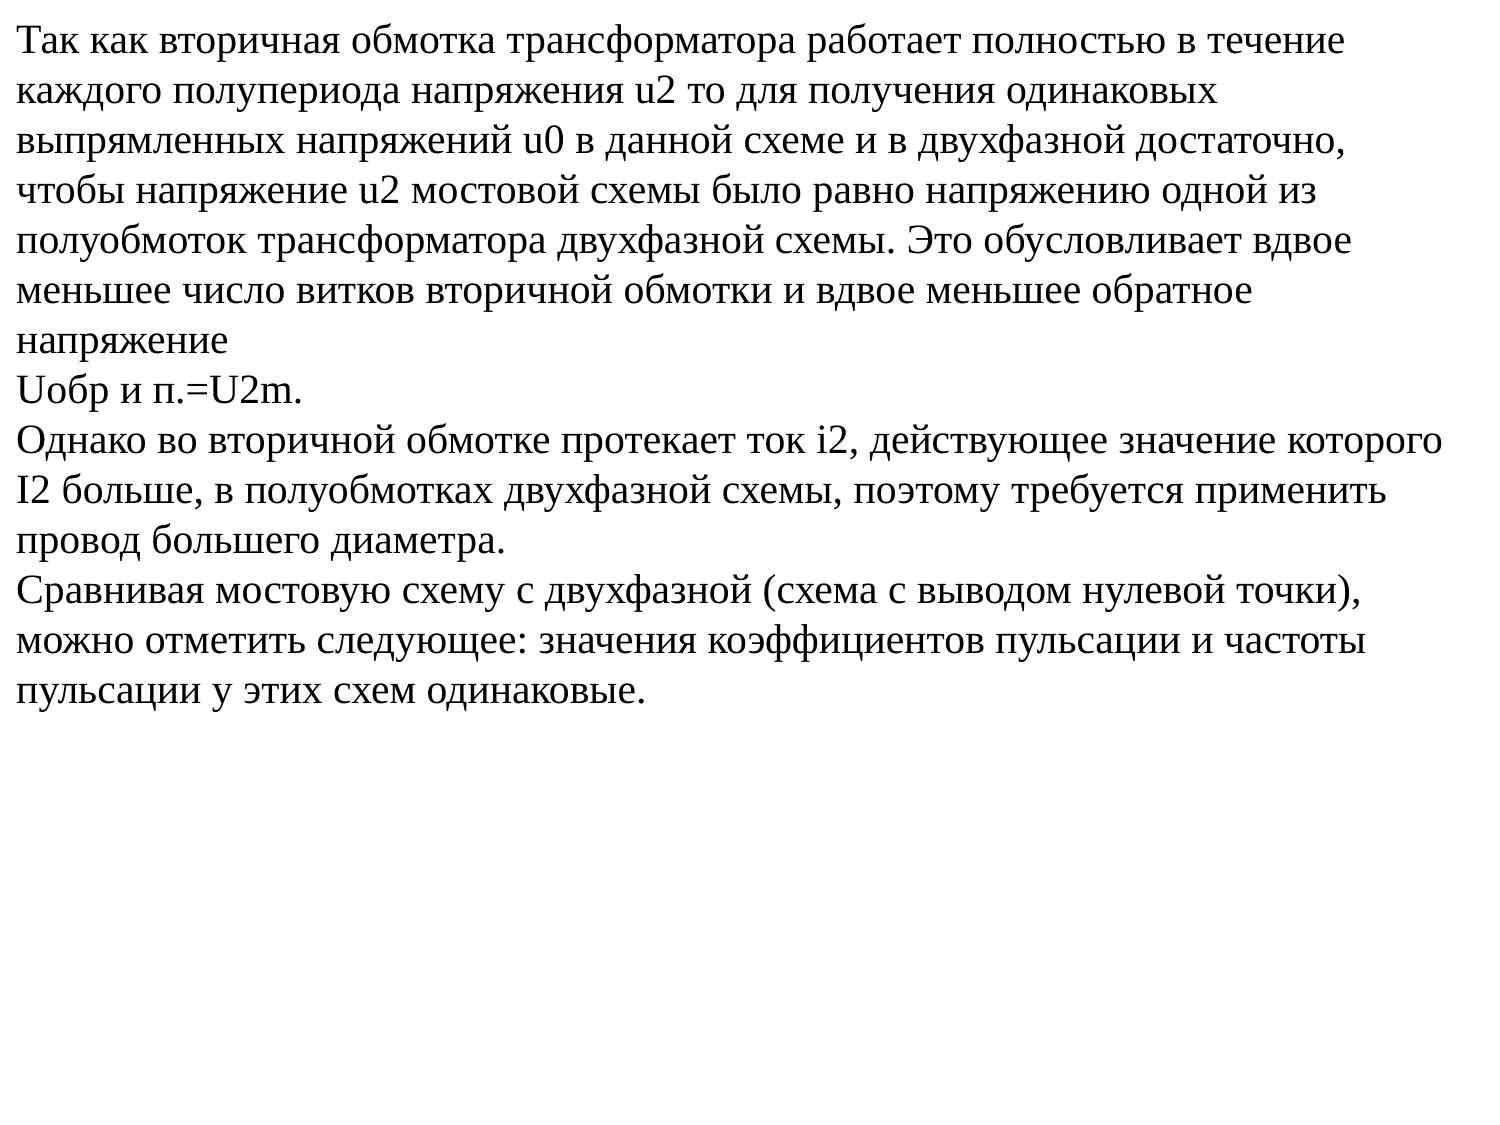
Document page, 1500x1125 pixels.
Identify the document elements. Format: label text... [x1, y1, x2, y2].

text_box Так как вторичная обмотка трансформатора работает полностью в течение каждого полупериода напряжения u2 то для получения одинаковых выпрямленных напряжений u0 в данной схеме и в двухфазной достаточно, чтобы напряжение u2 мостовой схемы было равно напряжению одной из полуобмоток трансформатора двухфазной схемы. Это обусловливает вдвое меньшее число витков вторичной обмотки и вдвое меньшее обратное напряжение Uобр и п.=U2m. Однако во вторичной обмотке протекает ток i2, действующее значение которого I2 больше, в полуобмотках двухфазной схемы, поэтому требуется применить провод большего диаметра. Сравнивая мостовую схему с двухфазной (схема с выводом нулевой точки), можно отметить следующее: значения коэффициентов пульсации и частоты пульсации у этих схем одинаковые. [8, 4, 1469, 720]
